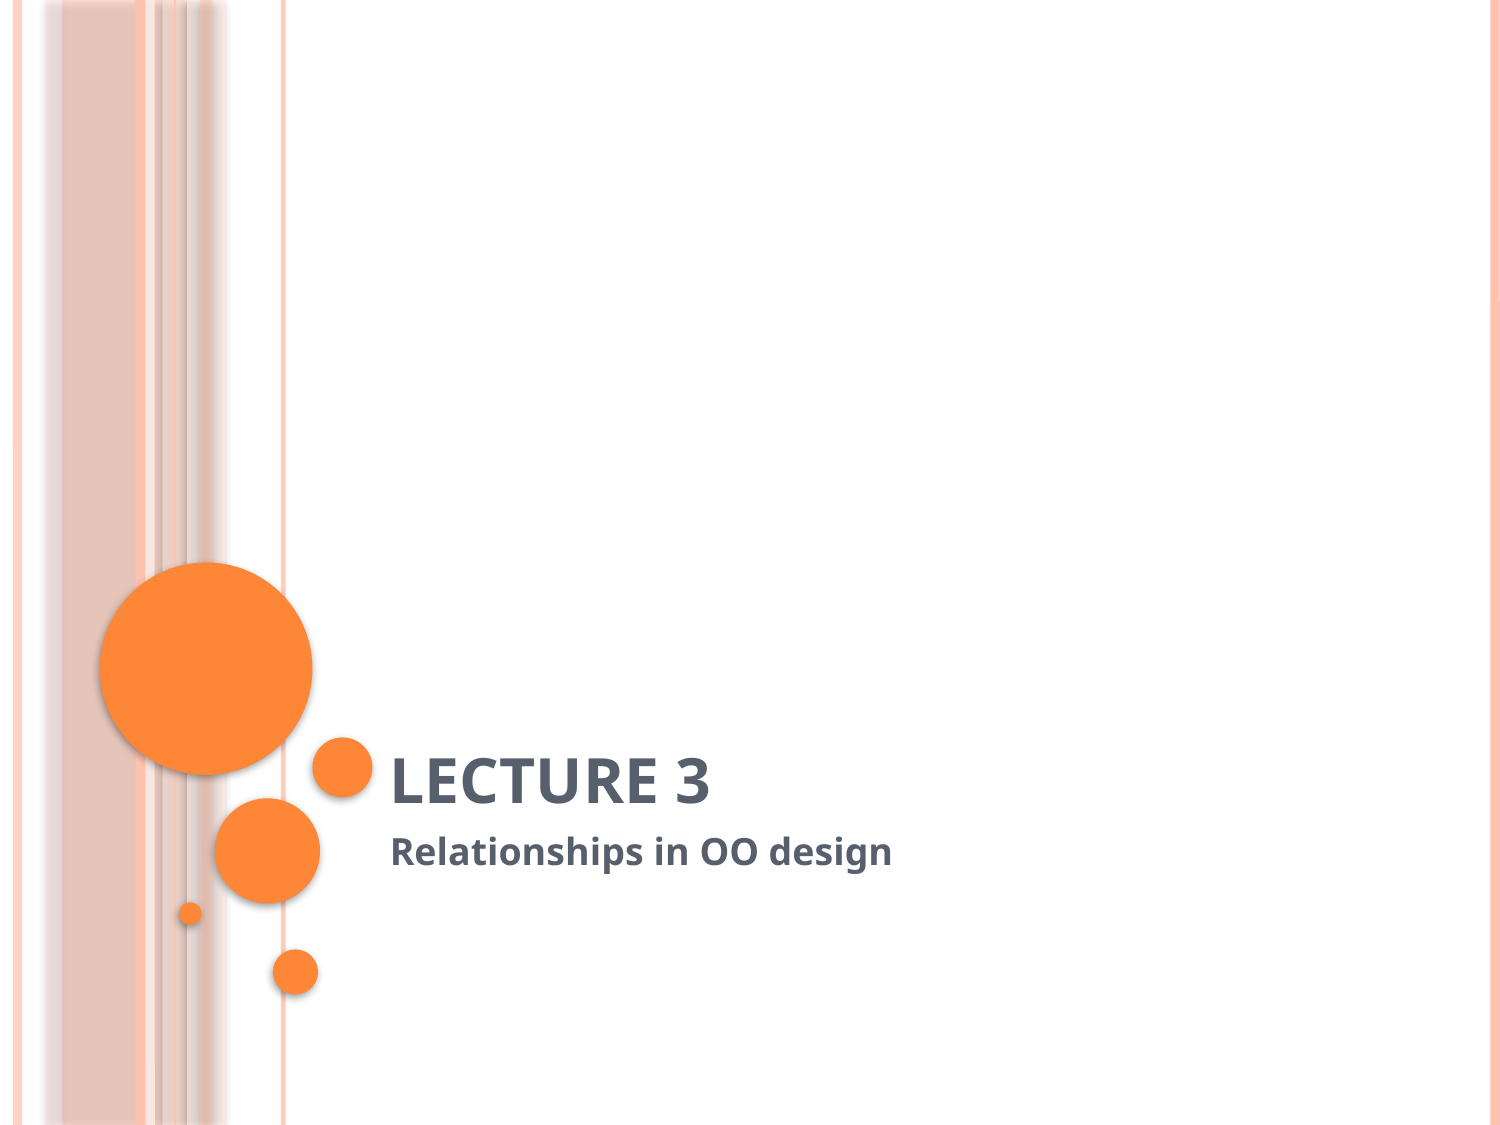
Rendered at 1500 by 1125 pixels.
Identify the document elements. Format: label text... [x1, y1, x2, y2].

subtitle Relationships in OO design [375, 820, 1388, 1046]
title Lecture 3 [375, 512, 1388, 820]
